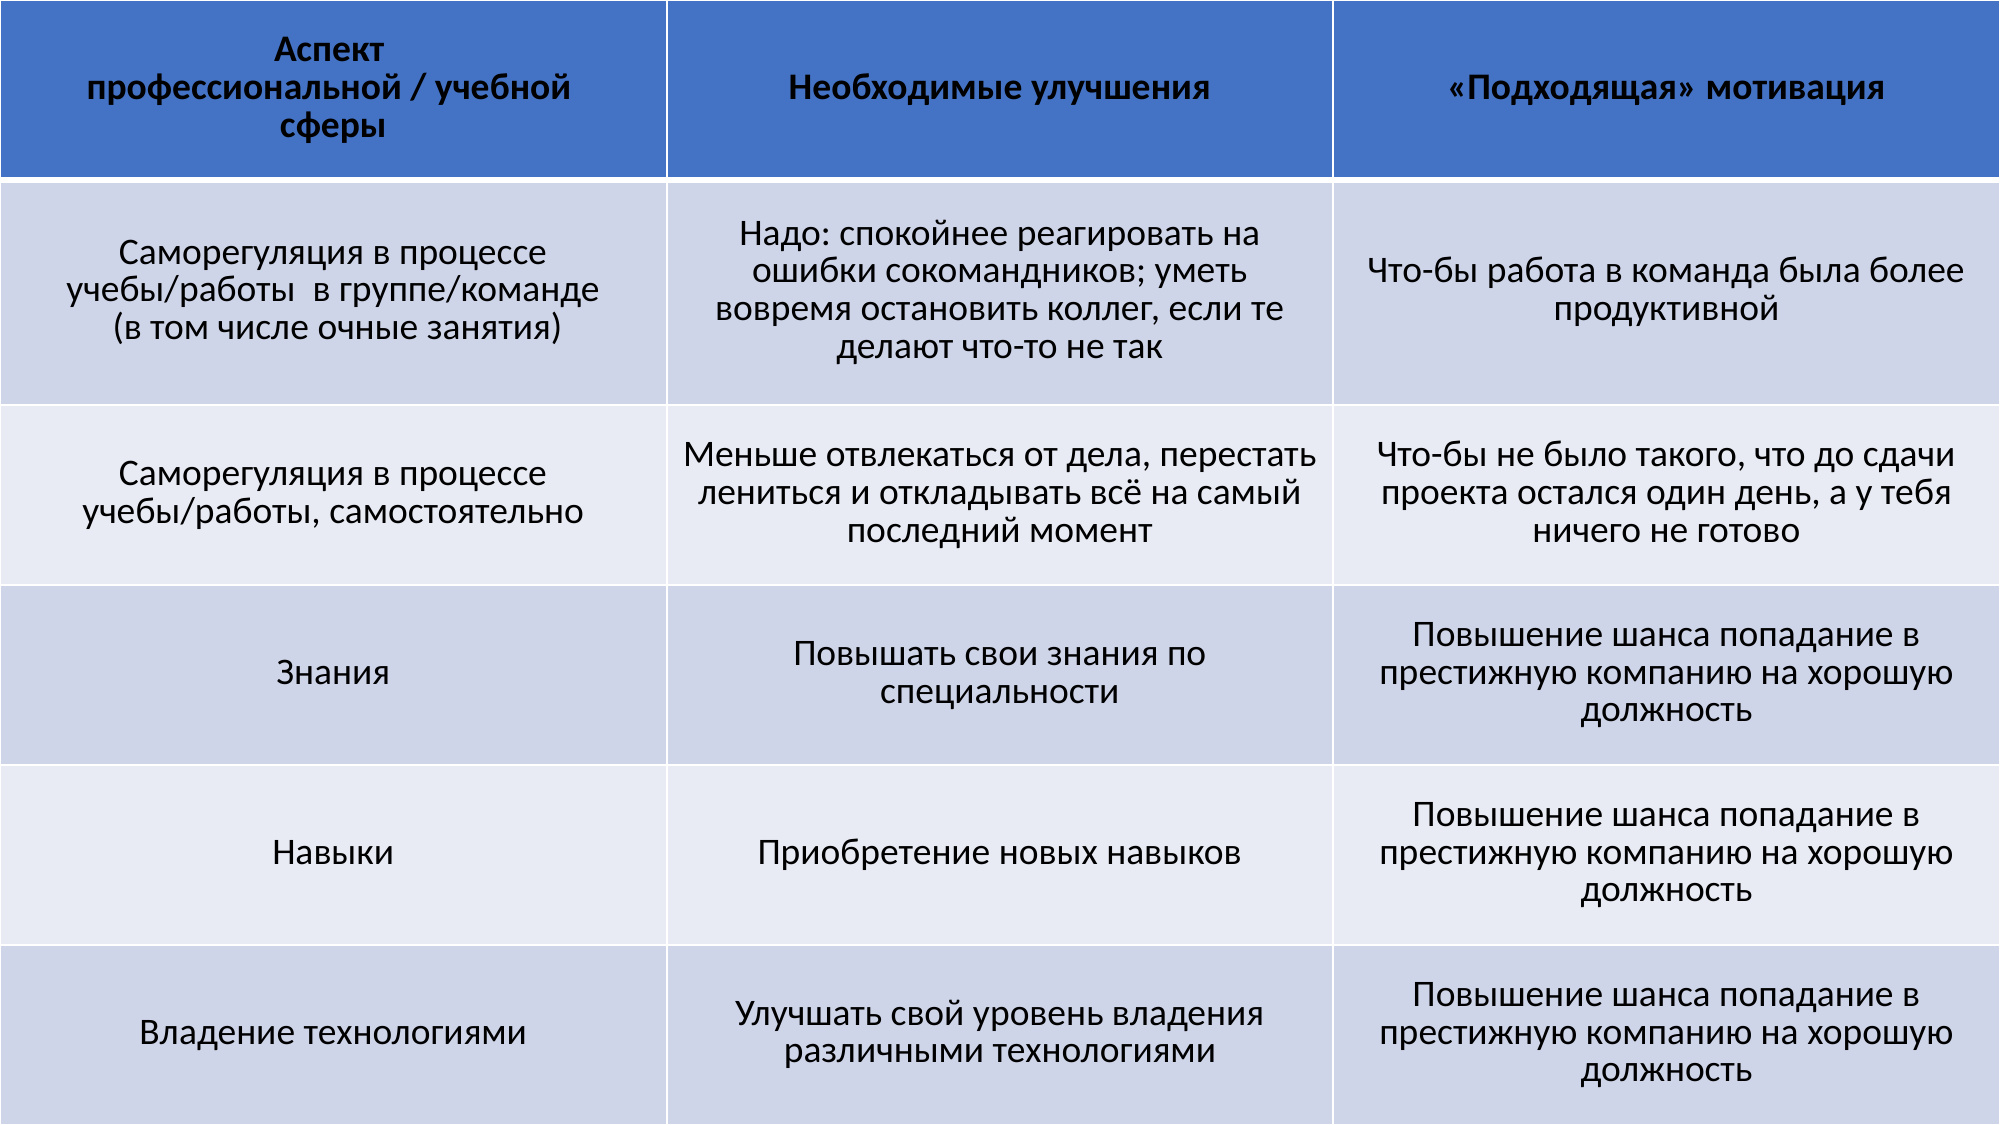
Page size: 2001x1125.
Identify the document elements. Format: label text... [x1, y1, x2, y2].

table_cell Саморегуляция в процессе учебы/работы, самостоятельно [1, 406, 666, 584]
table_cell Знания [1, 586, 666, 764]
table_cell Повышение шанса попадание в престижную компанию на хорошую должность [1334, 946, 1999, 1124]
table_cell Улучшать свой уровень владения различными технологиями [668, 946, 1332, 1124]
table_cell Повышение шанса попадание в престижную компанию на хорошую должность [1334, 586, 1999, 764]
table_cell Владение технологиями [1, 946, 666, 1124]
table_cell Приобретение новых навыков [668, 766, 1332, 944]
table_header «Подходящая» мотивация [1334, 1, 1999, 177]
table_cell Надо: спокойнее реагировать на ошибки сокомандников; уметь вовремя остановить коллег, если те делают что-то не так [668, 183, 1332, 404]
table_cell Повышение шанса попадание в престижную компанию на хорошую должность [1334, 766, 1999, 944]
table_cell Что-бы не было такого, что до сдачи проекта остался один день, а у тебя ничего не готово [1334, 406, 1999, 584]
table_cell Саморегуляция в процессе учебы/работы в группе/команде (в том числе очные занятия) [1, 183, 666, 404]
table_header Аспект профессиональной / учебной сферы [1, 1, 666, 177]
table_cell Что-бы работа в команда была более продуктивной [1334, 183, 1999, 404]
table_cell Повышать свои знания по специальности [668, 586, 1332, 764]
table_cell Навыки [1, 766, 666, 944]
table_header Необходимые улучшения [668, 1, 1332, 177]
table_cell Меньше отвлекаться от дела, перестать лениться и откладывать всё на самый последний момент [668, 406, 1332, 584]
